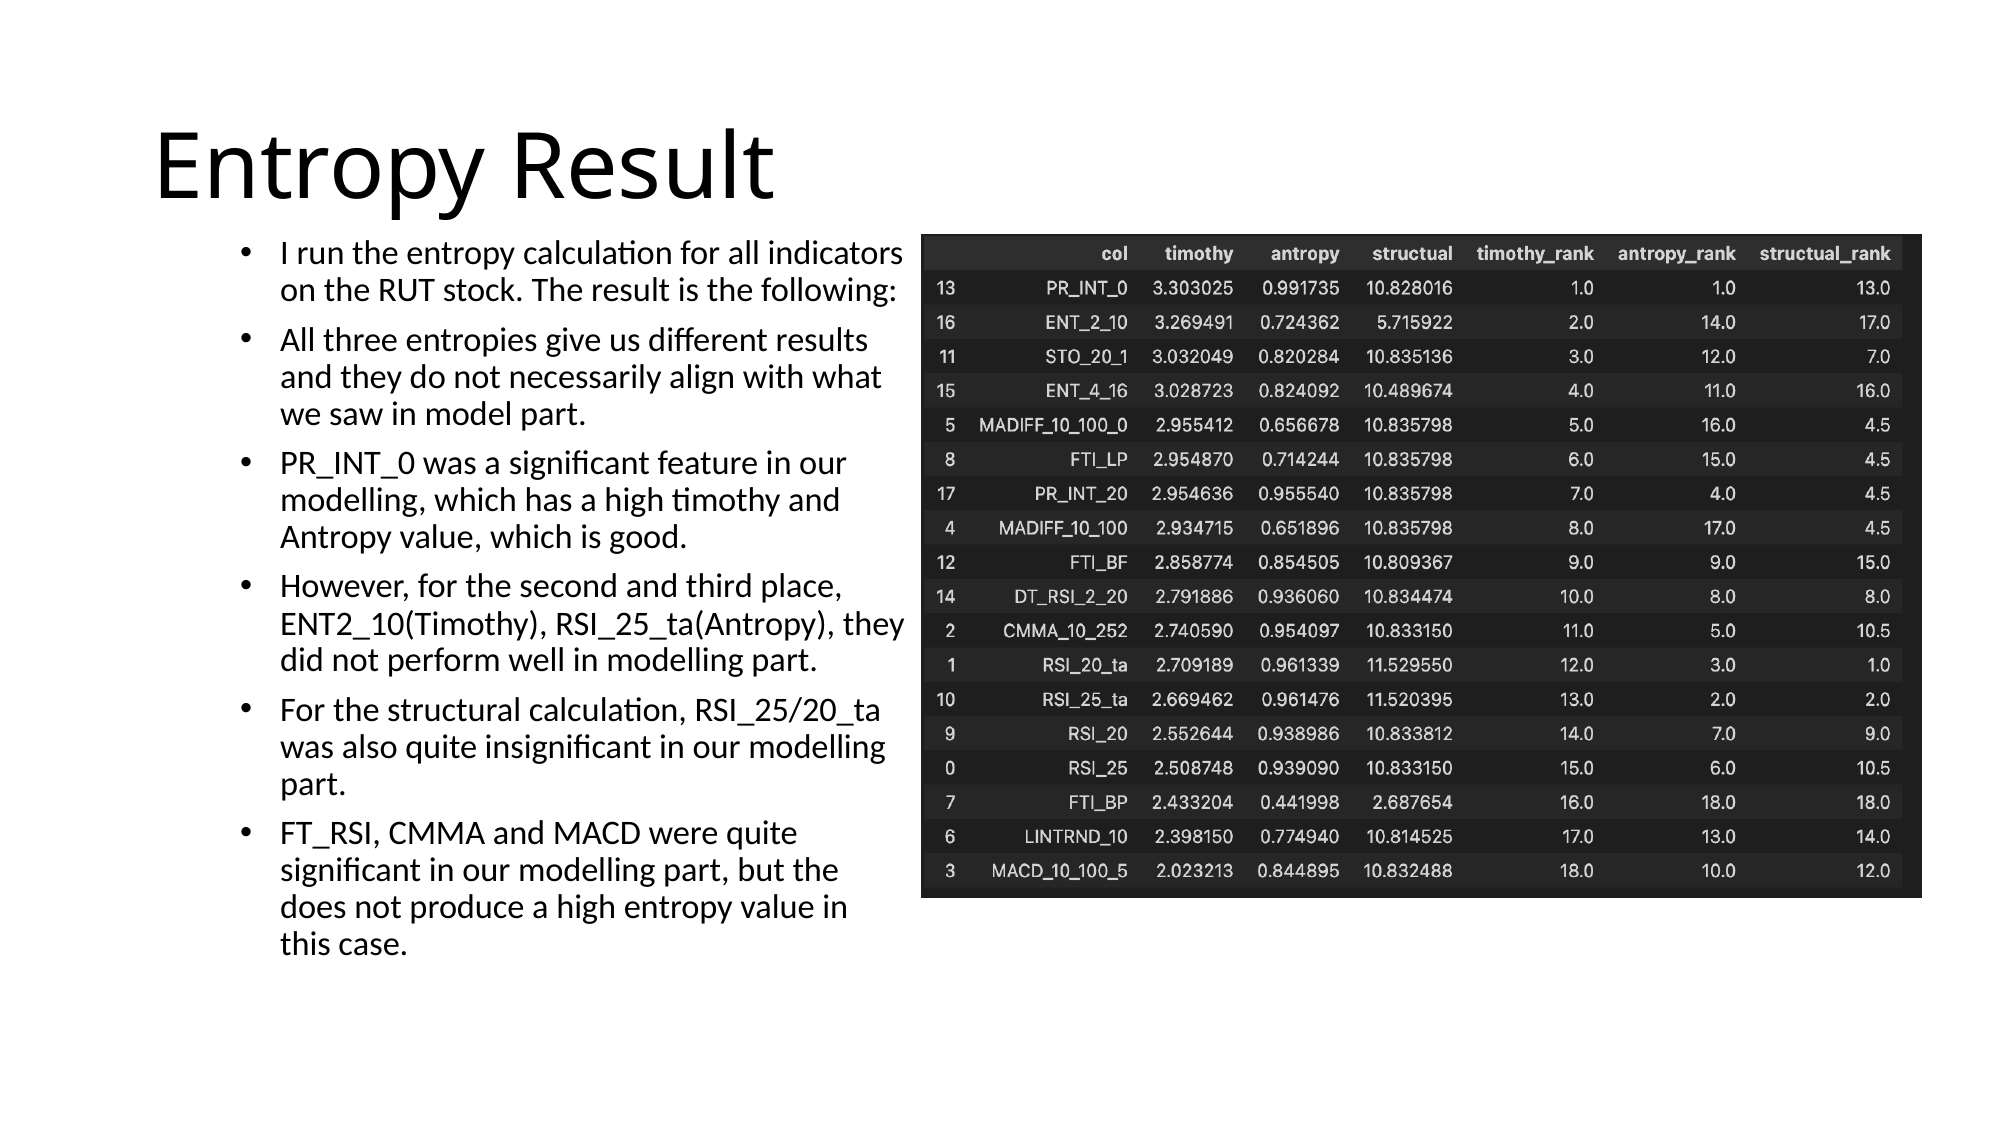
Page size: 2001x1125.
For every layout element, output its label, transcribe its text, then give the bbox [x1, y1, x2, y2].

list I run the entropy calculation for all indicators on the RUT stock. The result is the following: All three entropies give us different results and they do not necessarily align with what we saw in model part. PR_INT_0 was a significant feature in our modelling, which has a high timothy and Antropy value, which is good. However, for the second and third place, ENT2_10(Timothy), RSI_25_ta(Antropy), they did not perform well in modelling part. For the structural calculation, RSI_25/20_ta was also quite insignificant in our modelling part. FT_RSI, CMMA and MACD were quite significant in our modelling part, but the does not produce a high entropy value in this case. [225, 227, 922, 971]
picture [921, 234, 1922, 898]
title Entropy Result [137, 59, 1863, 278]
